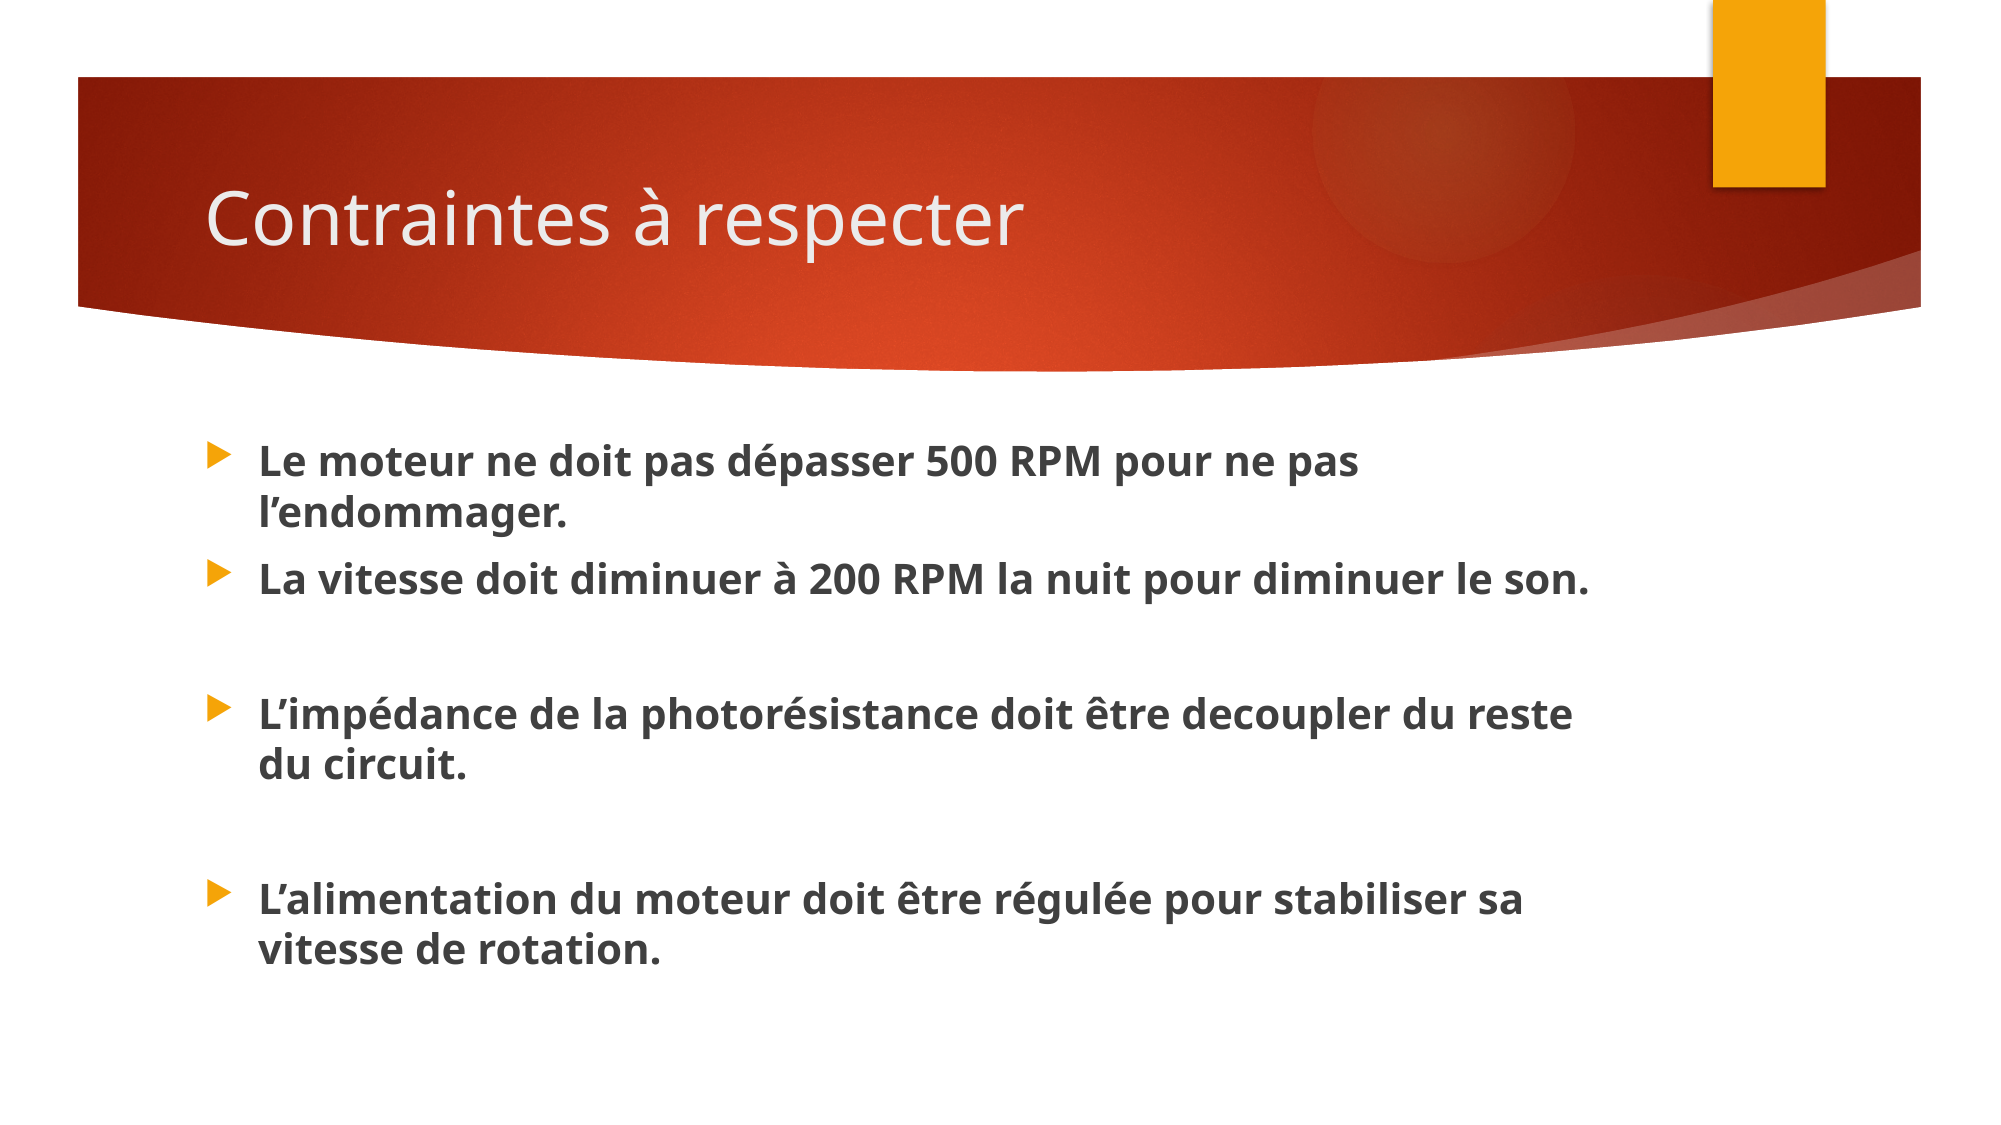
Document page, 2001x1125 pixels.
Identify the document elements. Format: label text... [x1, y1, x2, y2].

list Le moteur ne doit pas dépasser 500 RPM pour ne pas l’endommager. La vitesse doit diminuer à 200 RPM la nuit pour diminuer le son. L’impédance de la photorésistance doit être decoupler du reste du circuit. L’alimentation du moteur doit être régulée pour stabiliser sa vitesse de rotation. [189, 427, 1627, 988]
title Contraintes à respecter [189, 155, 1627, 275]
